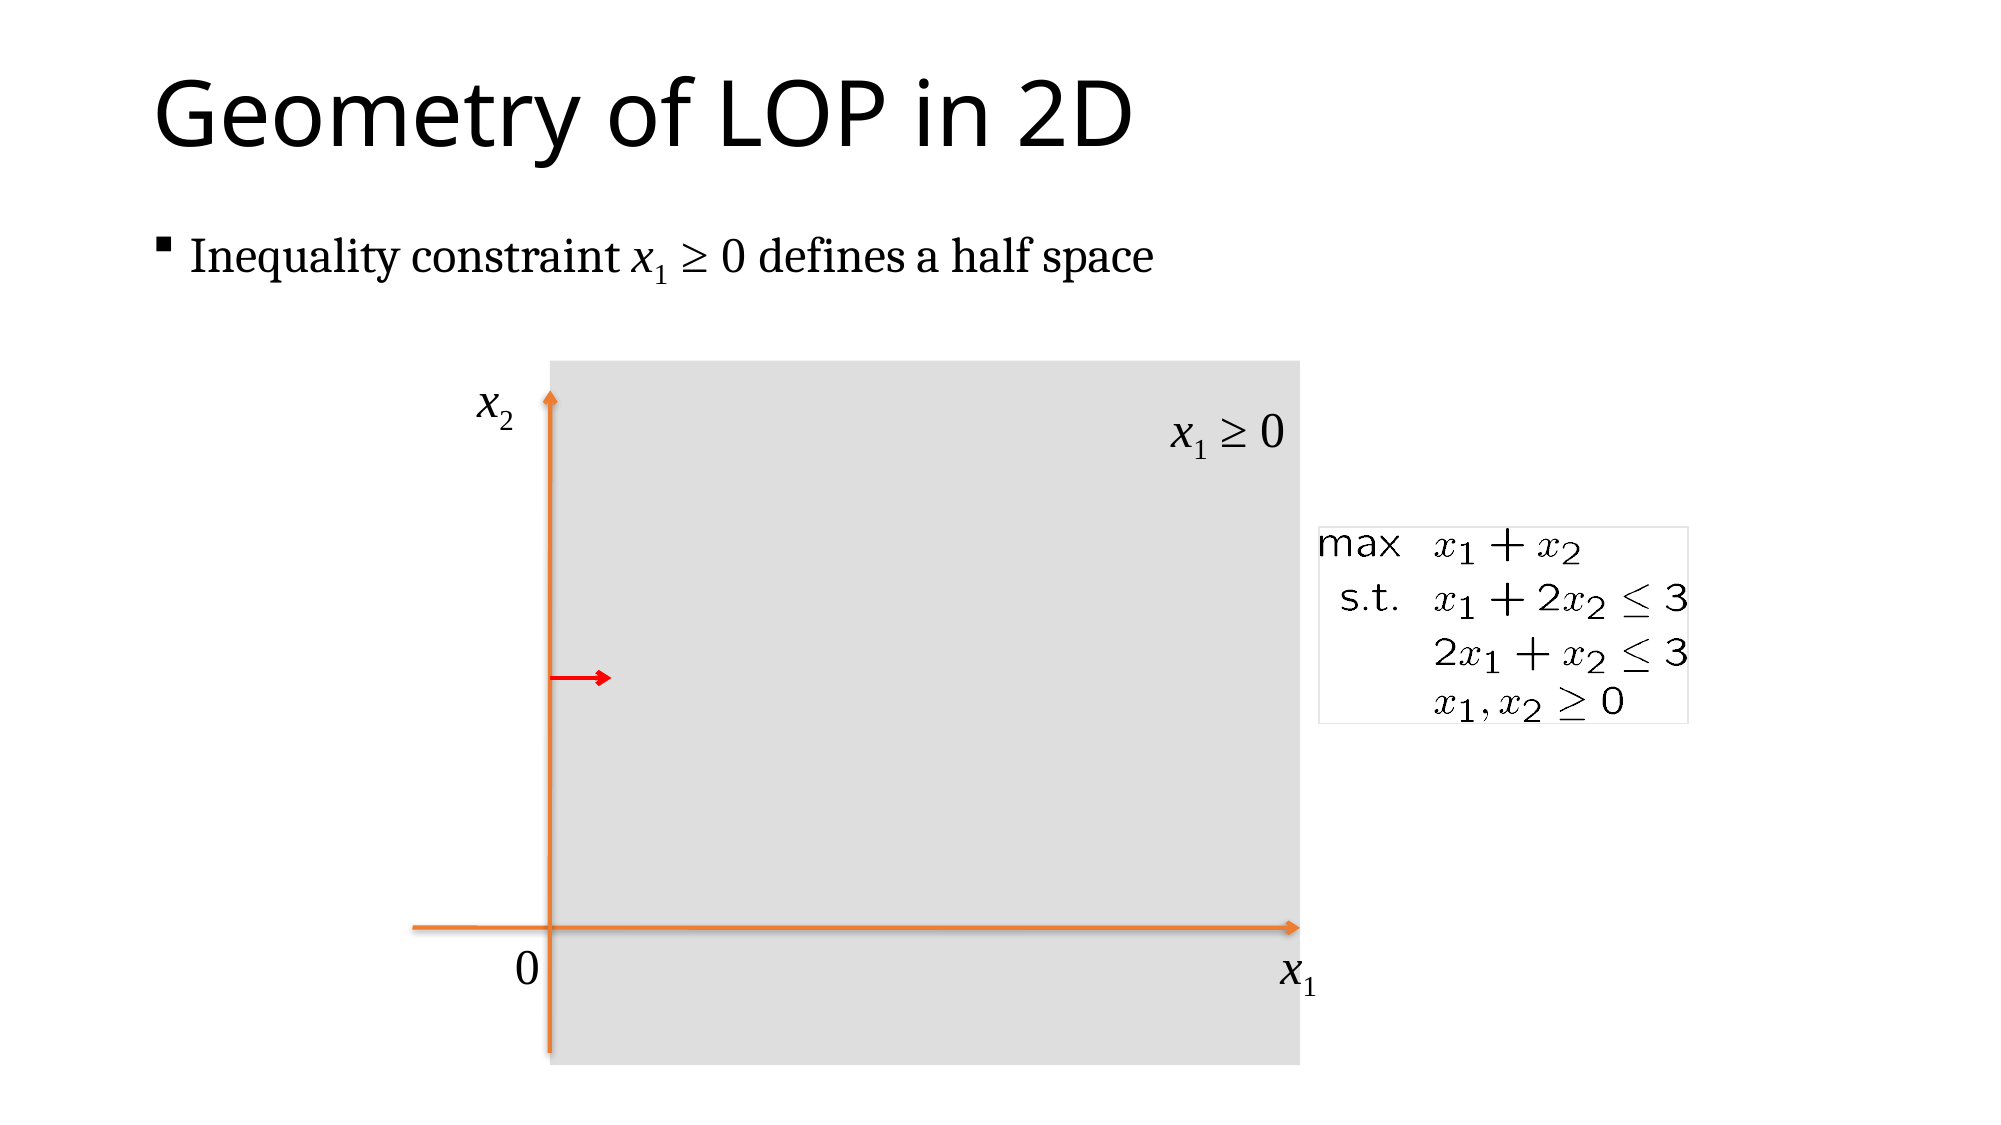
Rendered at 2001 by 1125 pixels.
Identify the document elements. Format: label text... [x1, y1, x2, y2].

text_box x1 ≥ 0 [1062, 390, 1300, 474]
text_box x1 [1265, 926, 1391, 1010]
text_box [549, 937, 1301, 1066]
text_box [549, 359, 1301, 926]
list Inequality constraint x1 ≥ 0 defines a half space [137, 215, 1863, 1050]
text_box x2 [462, 360, 588, 444]
title Geometry of LOP in 2D [137, 59, 1863, 196]
text_box 0 [499, 928, 575, 1003]
picture [1319, 527, 1688, 723]
